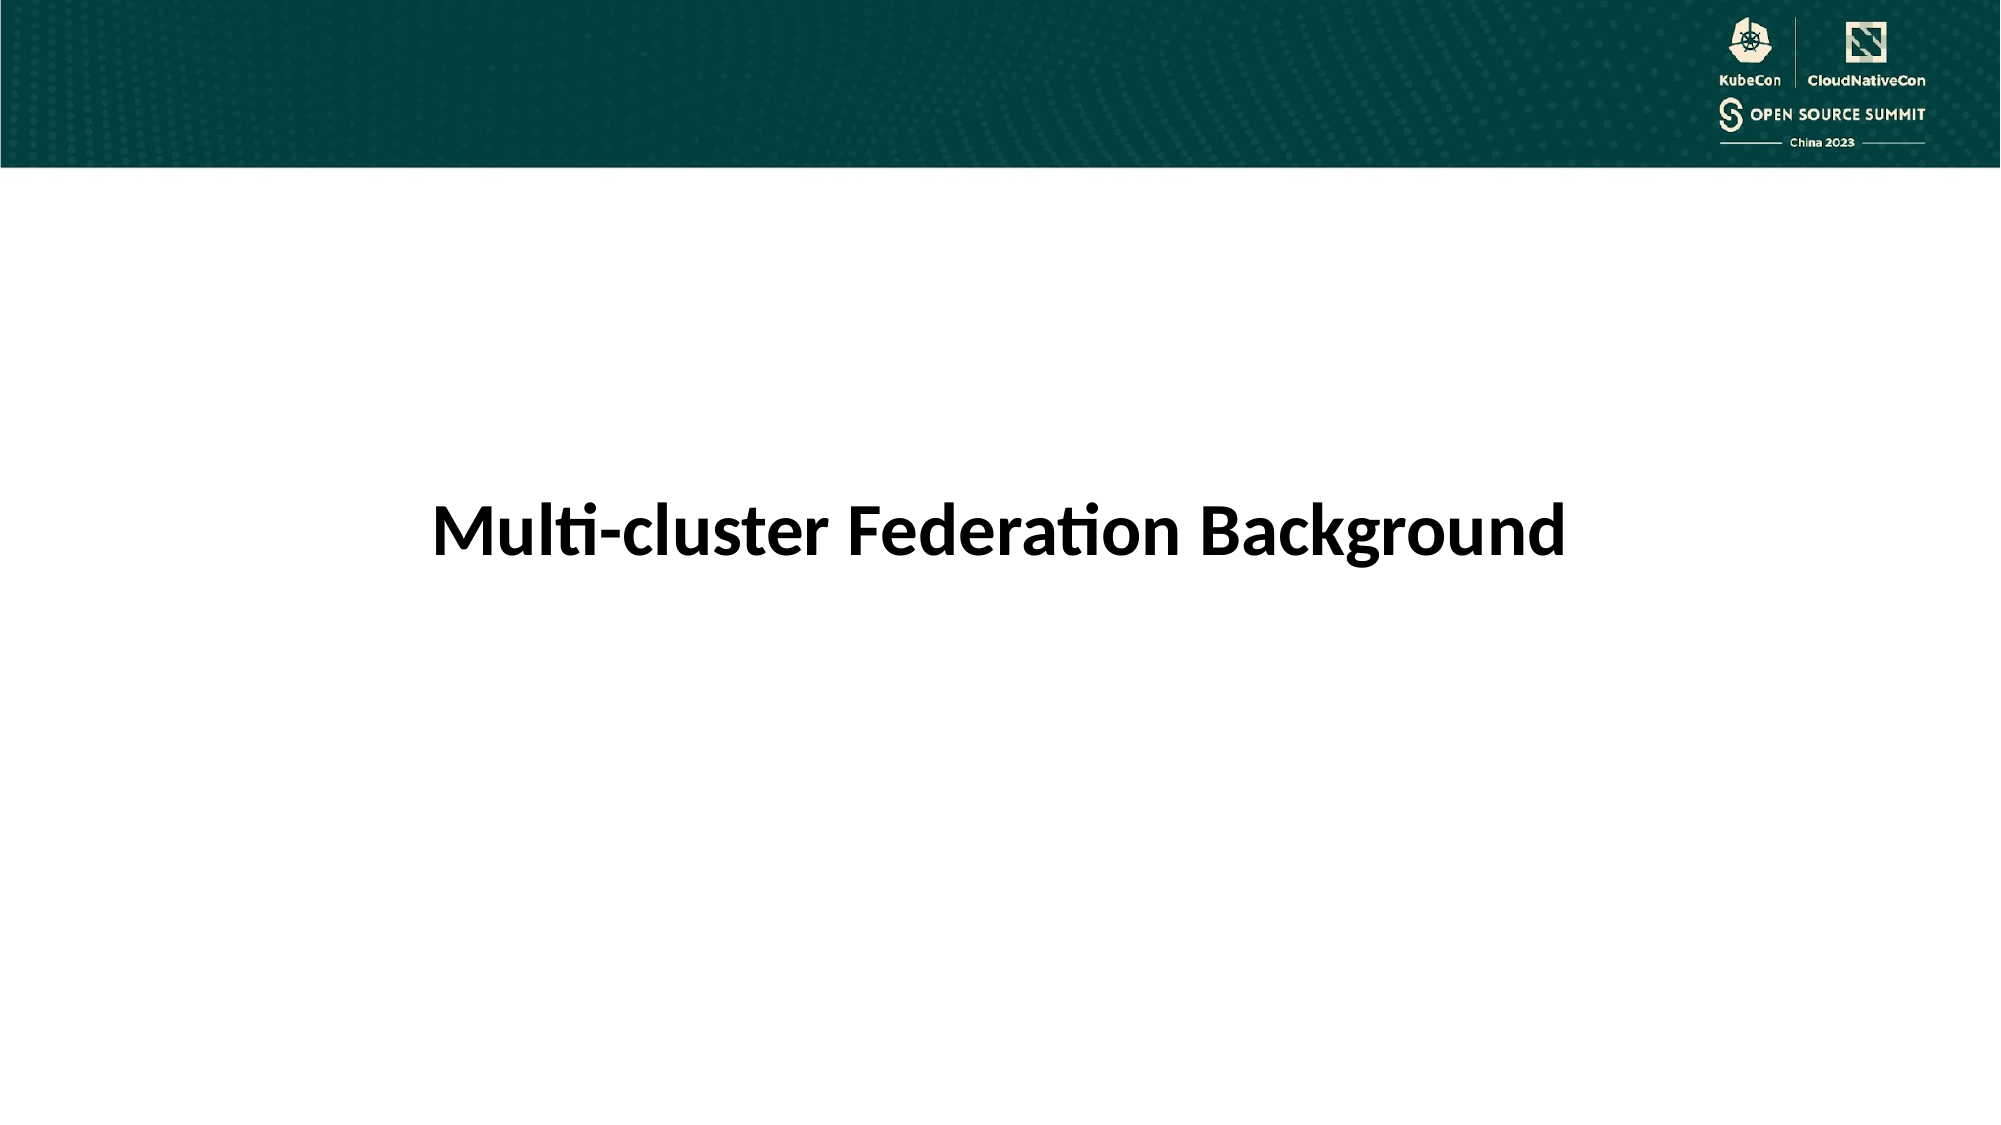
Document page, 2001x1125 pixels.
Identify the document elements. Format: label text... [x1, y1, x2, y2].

picture [0, 0, 2000, 1125]
text_box Multi-cluster Federation Background [342, 465, 1658, 577]
